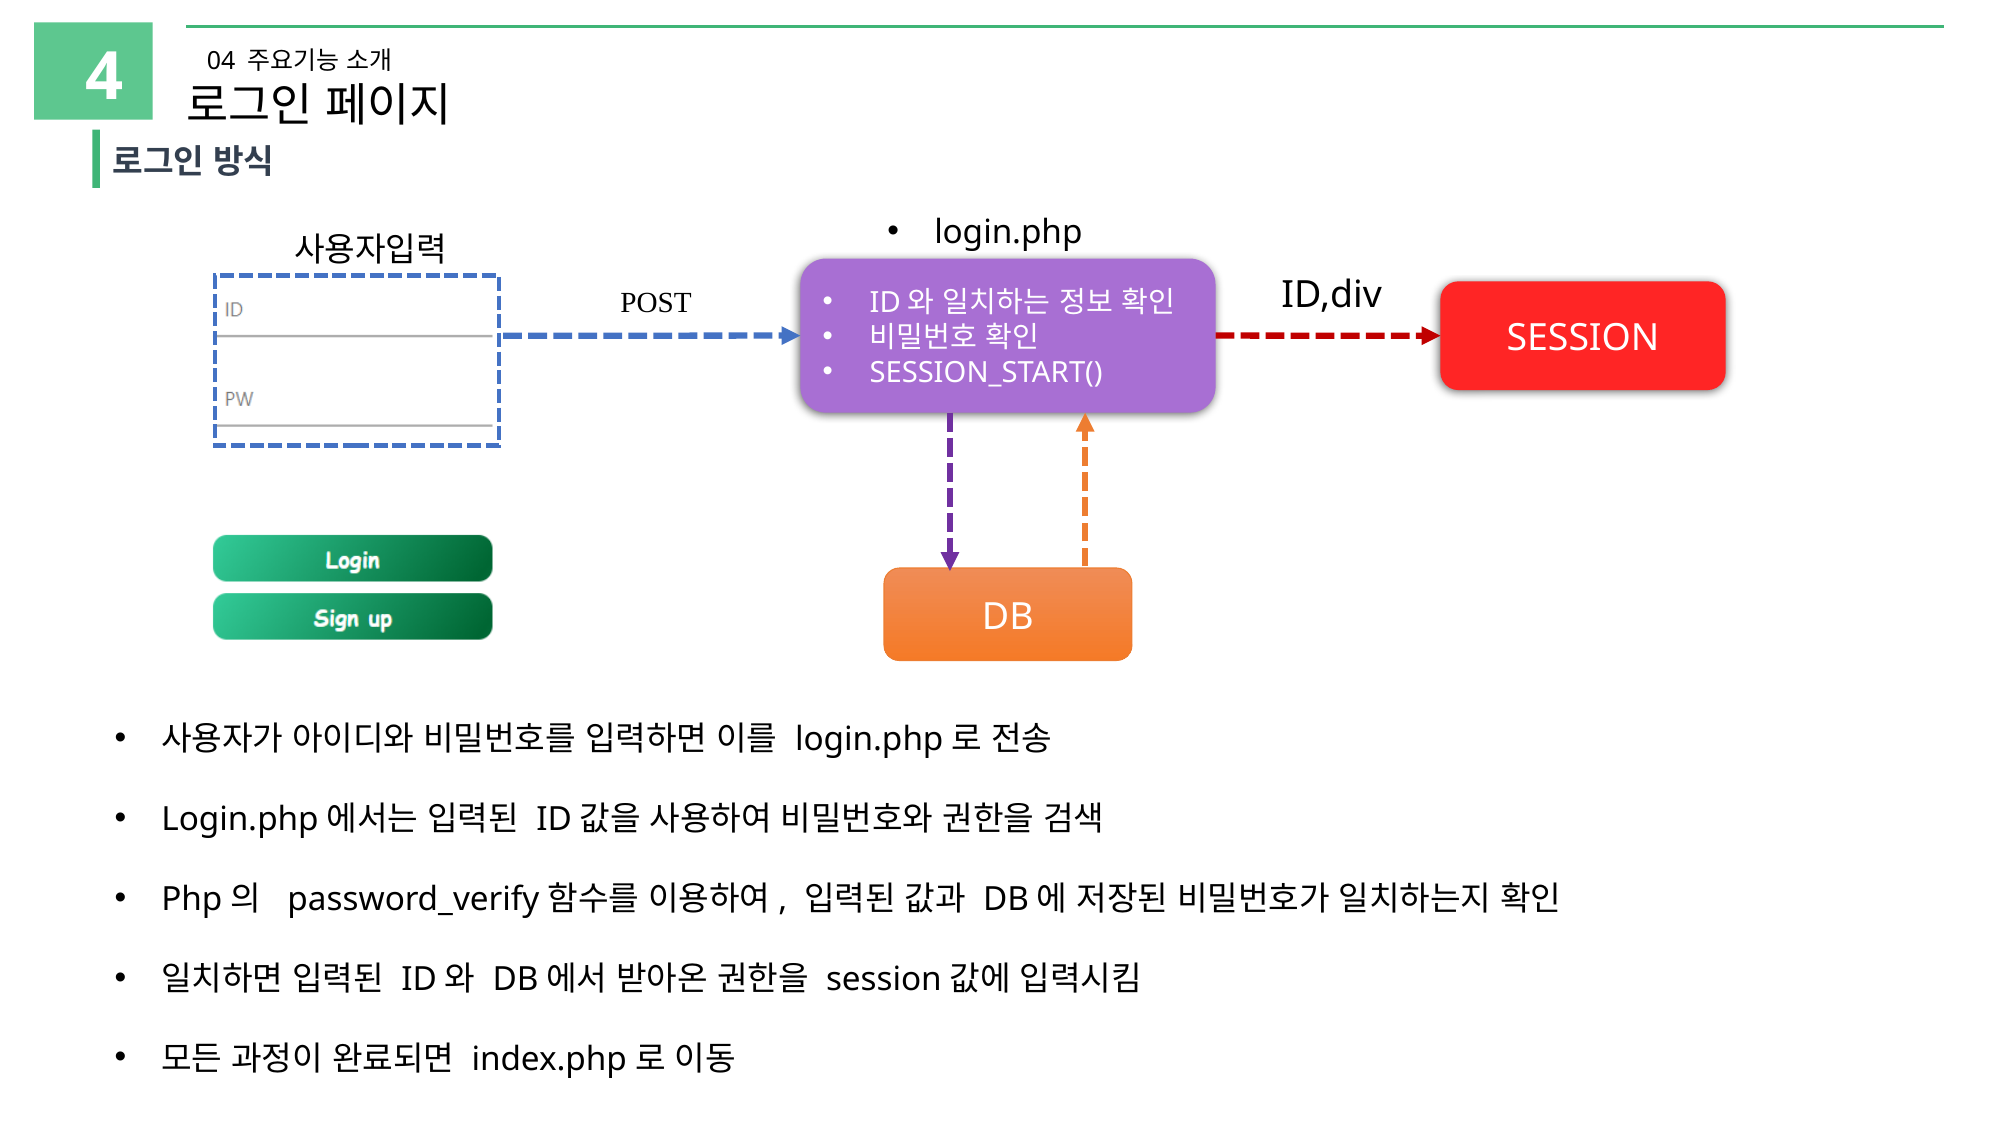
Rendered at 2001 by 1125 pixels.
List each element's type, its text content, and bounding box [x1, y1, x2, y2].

text_box 사용자가 아이디와 비밀번호를 입력하면 이를 login.php로 전송 Login.php에서는 입력된 ID값을 사용하여 비밀번호와 권한을 검색 Php의 password_verify함수를 이용하여, 입력된 값과 DB에 저장된 비밀번호가 일치하는지 확인 일치하면 입력된 ID와 DB에서 받아온 권한을 session값에 입력시킴 모든 과정이 완료되면 index.php로 이동 [99, 709, 1830, 1084]
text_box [70, 25, 1944, 139]
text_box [92, 129, 816, 188]
text_box [33, 21, 154, 121]
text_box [99, 203, 1726, 661]
